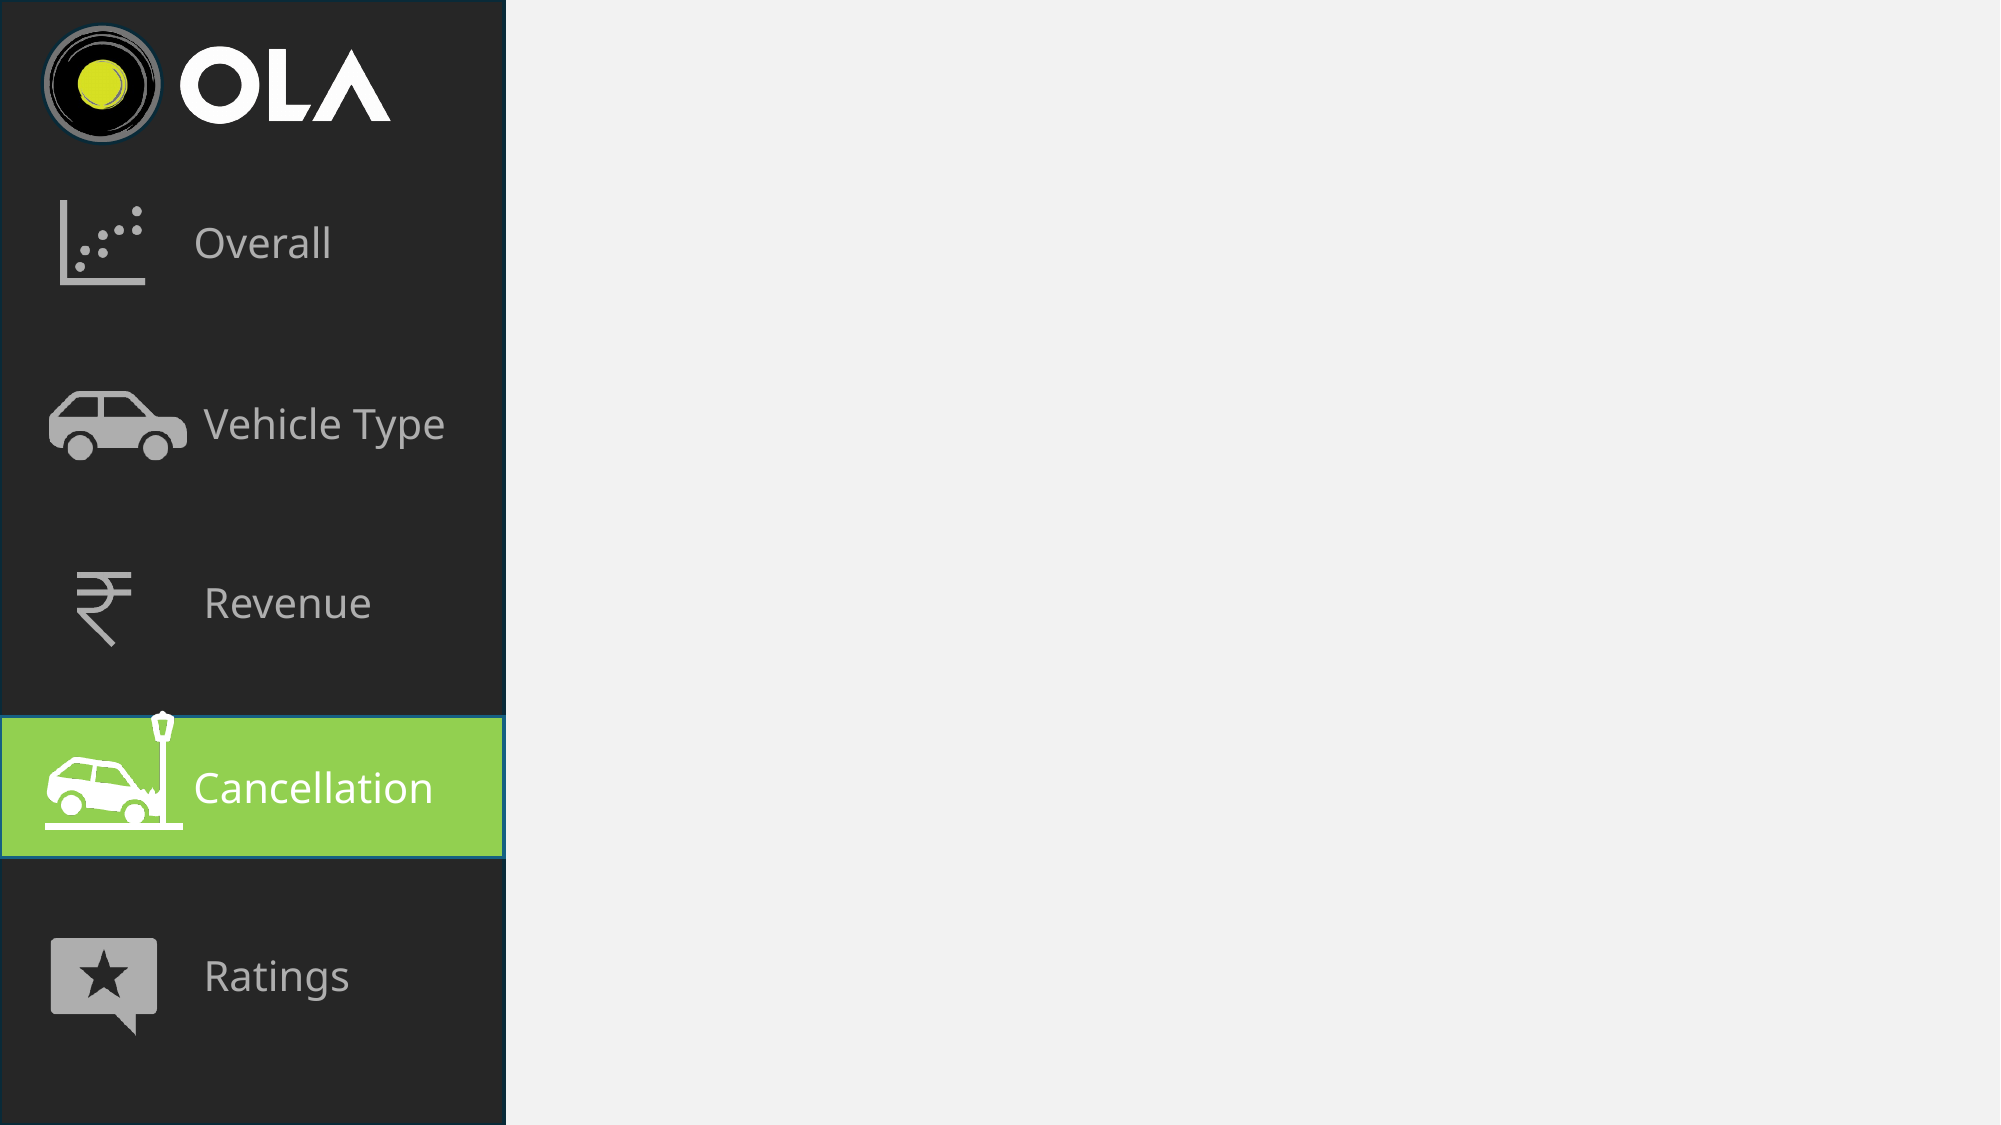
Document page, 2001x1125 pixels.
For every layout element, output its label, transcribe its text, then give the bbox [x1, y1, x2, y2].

text_box [0, 715, 506, 859]
picture [41, 350, 193, 502]
picture [38, 693, 190, 845]
text_box Ratings [188, 942, 488, 1008]
text_box Overall [178, 209, 392, 274]
text_box [0, 859, 506, 1125]
picture [28, 911, 180, 1063]
text_box Revenue [188, 569, 402, 634]
text_box Vehicle Type [193, 390, 505, 455]
text_box [0, 0, 506, 715]
text_box Cancellation [190, 754, 477, 819]
picture [0, 0, 391, 303]
picture [56, 562, 151, 657]
